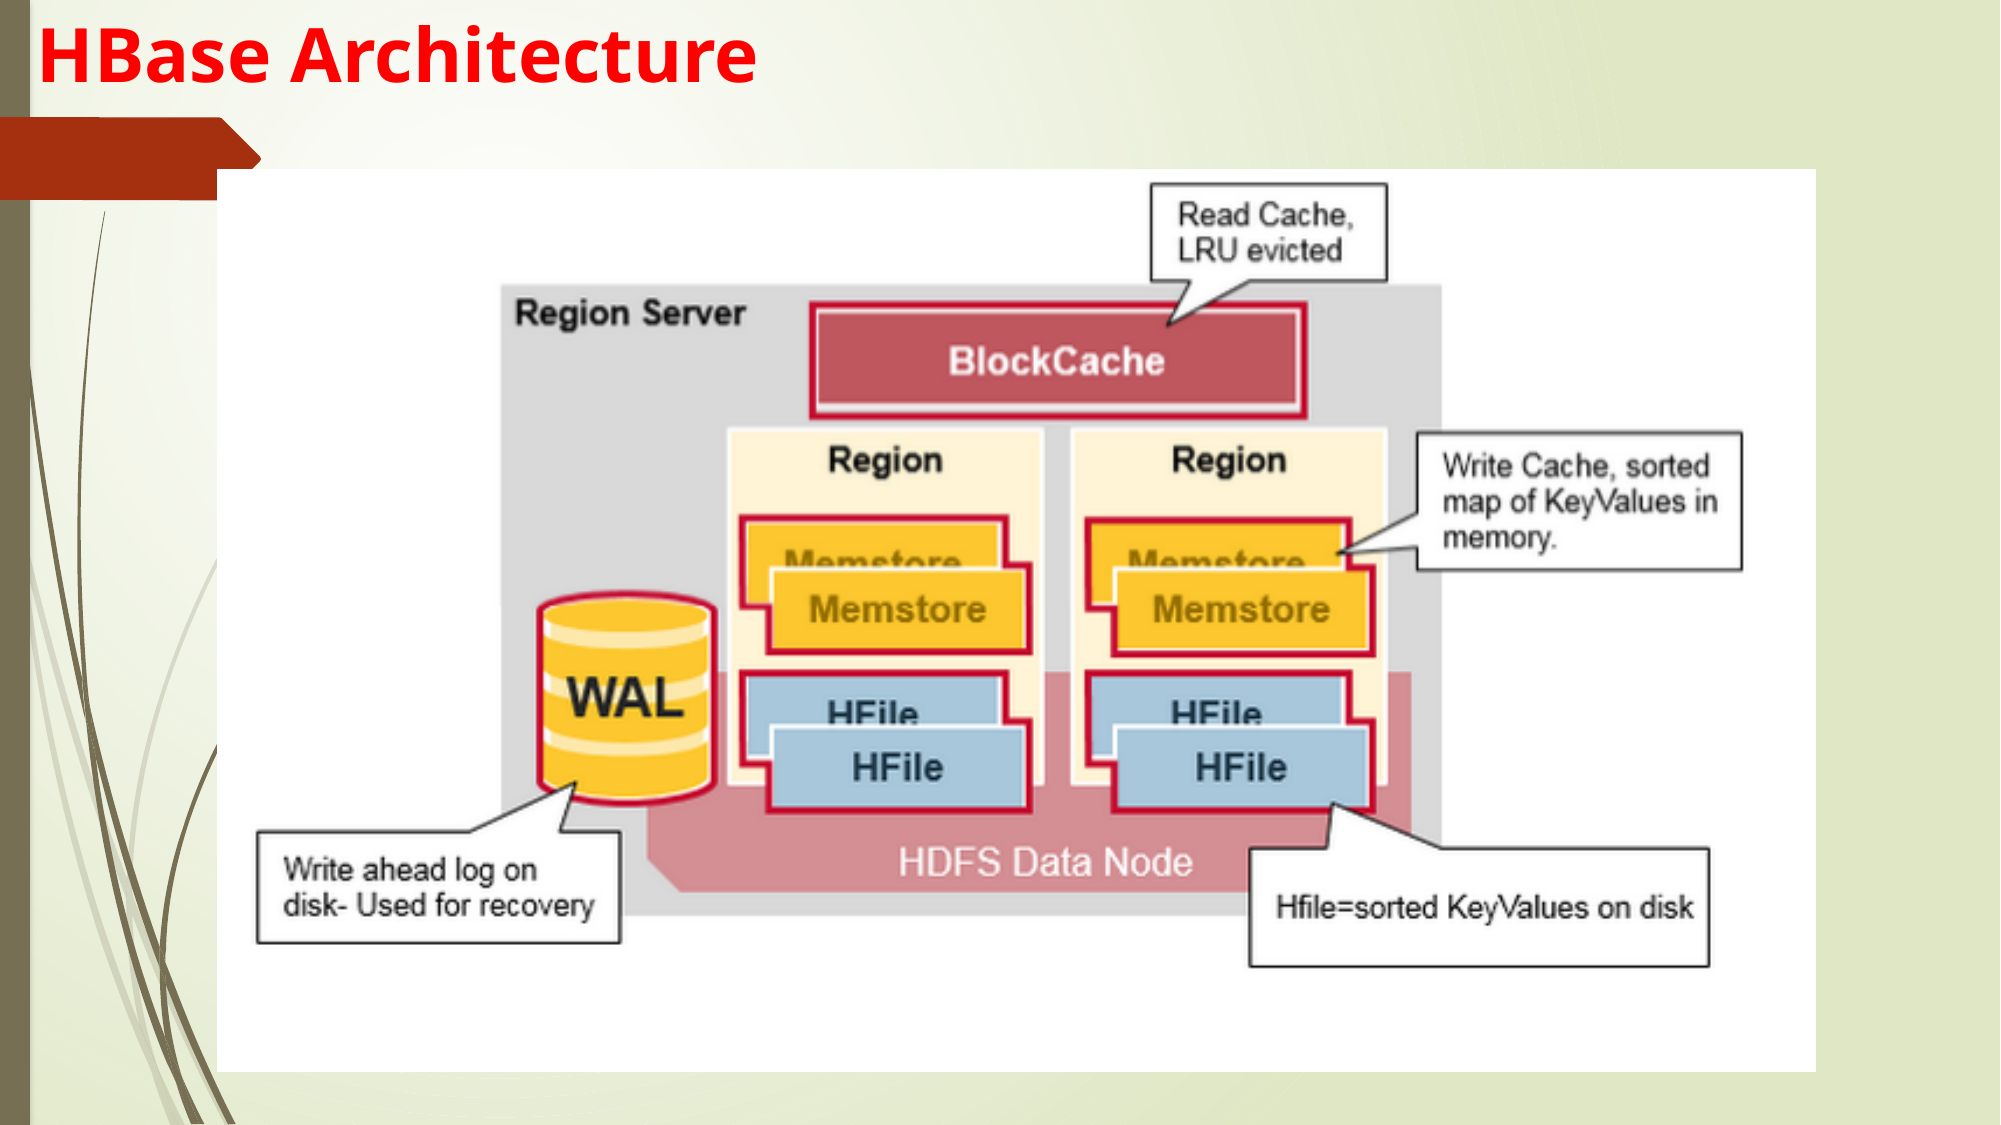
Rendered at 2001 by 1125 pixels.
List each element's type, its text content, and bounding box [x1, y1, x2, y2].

title HBase Architecture [21, 0, 1887, 131]
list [217, 169, 1816, 1072]
